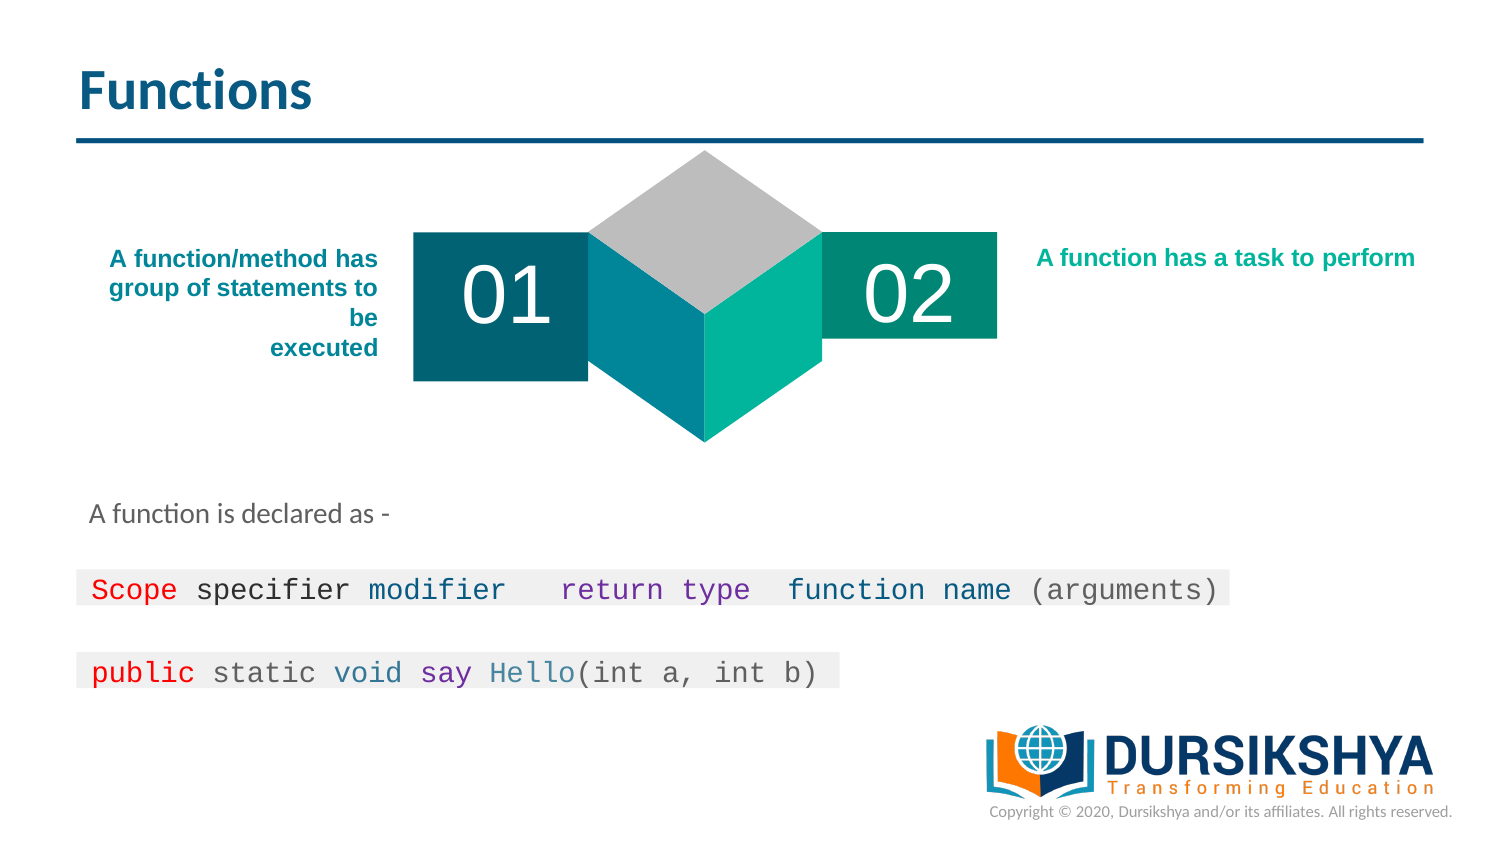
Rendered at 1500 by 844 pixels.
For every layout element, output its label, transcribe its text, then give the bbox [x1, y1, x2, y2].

text_box Functions [77, 49, 316, 122]
text_box Scope specifier modifier return type function name (arguments) [76, 569, 1230, 606]
text_box public static void say Hello(int a, int b) [76, 652, 840, 689]
text_box A function is declared as - [86, 492, 393, 530]
text_box 02 [827, 232, 998, 339]
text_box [587, 149, 823, 443]
text_box A function/method has group of statements to be executed [69, 239, 380, 362]
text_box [76, 138, 1424, 144]
text_box A function has a task to perform [1033, 239, 1419, 272]
title 01 [413, 232, 582, 382]
footer Copyright © 2020, Dursikshya and/or its affiliates. All rights reserved. [987, 803, 1470, 844]
picture [986, 725, 1433, 799]
